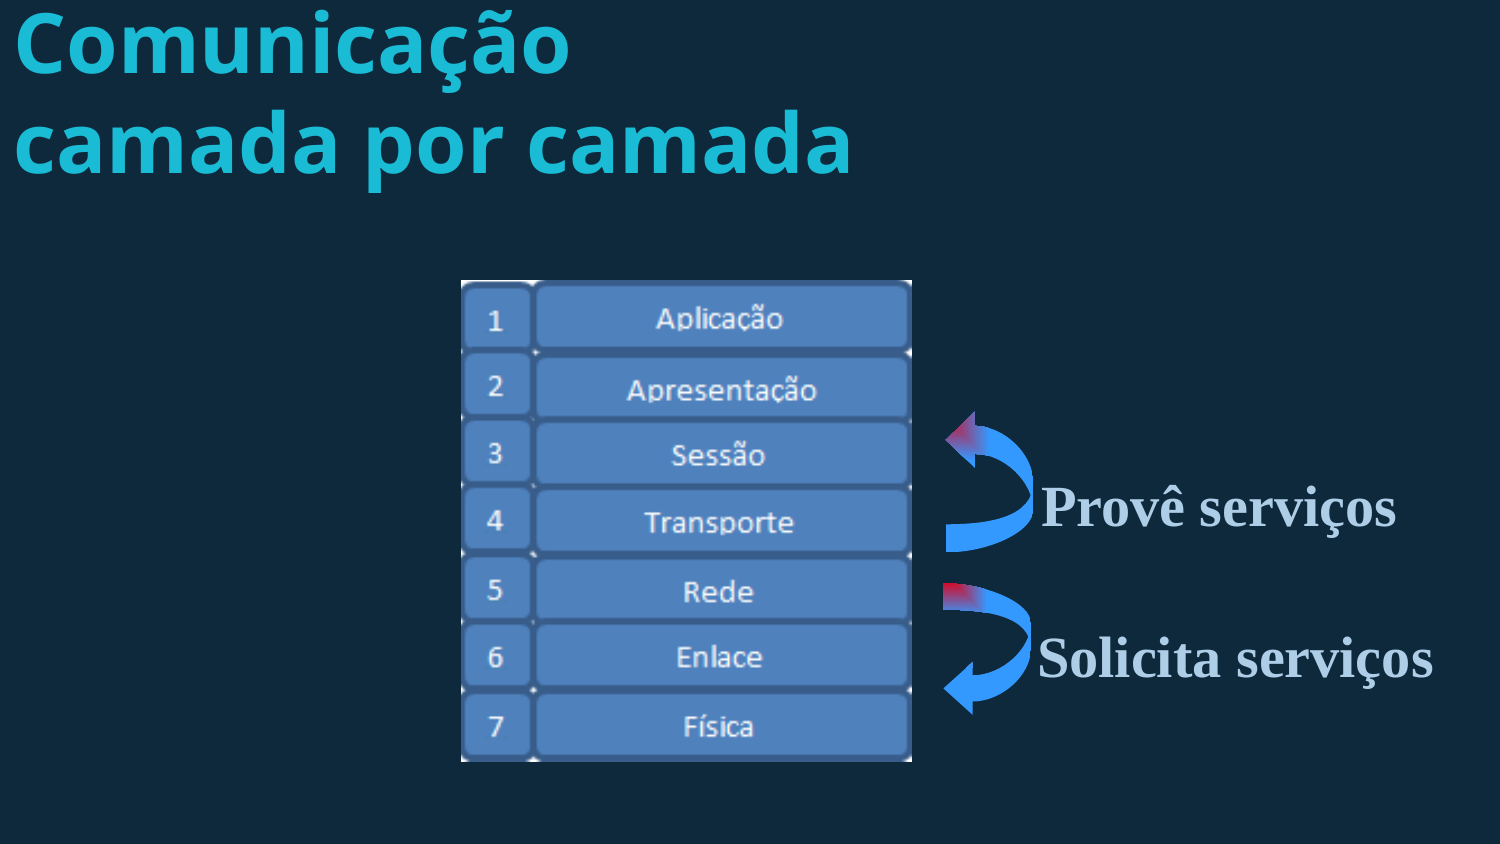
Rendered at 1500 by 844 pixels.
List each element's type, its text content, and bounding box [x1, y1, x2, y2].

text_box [943, 583, 1451, 715]
title Comunicação camada por camada [0, 91, 1484, 198]
picture [461, 280, 912, 762]
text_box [945, 411, 1416, 553]
